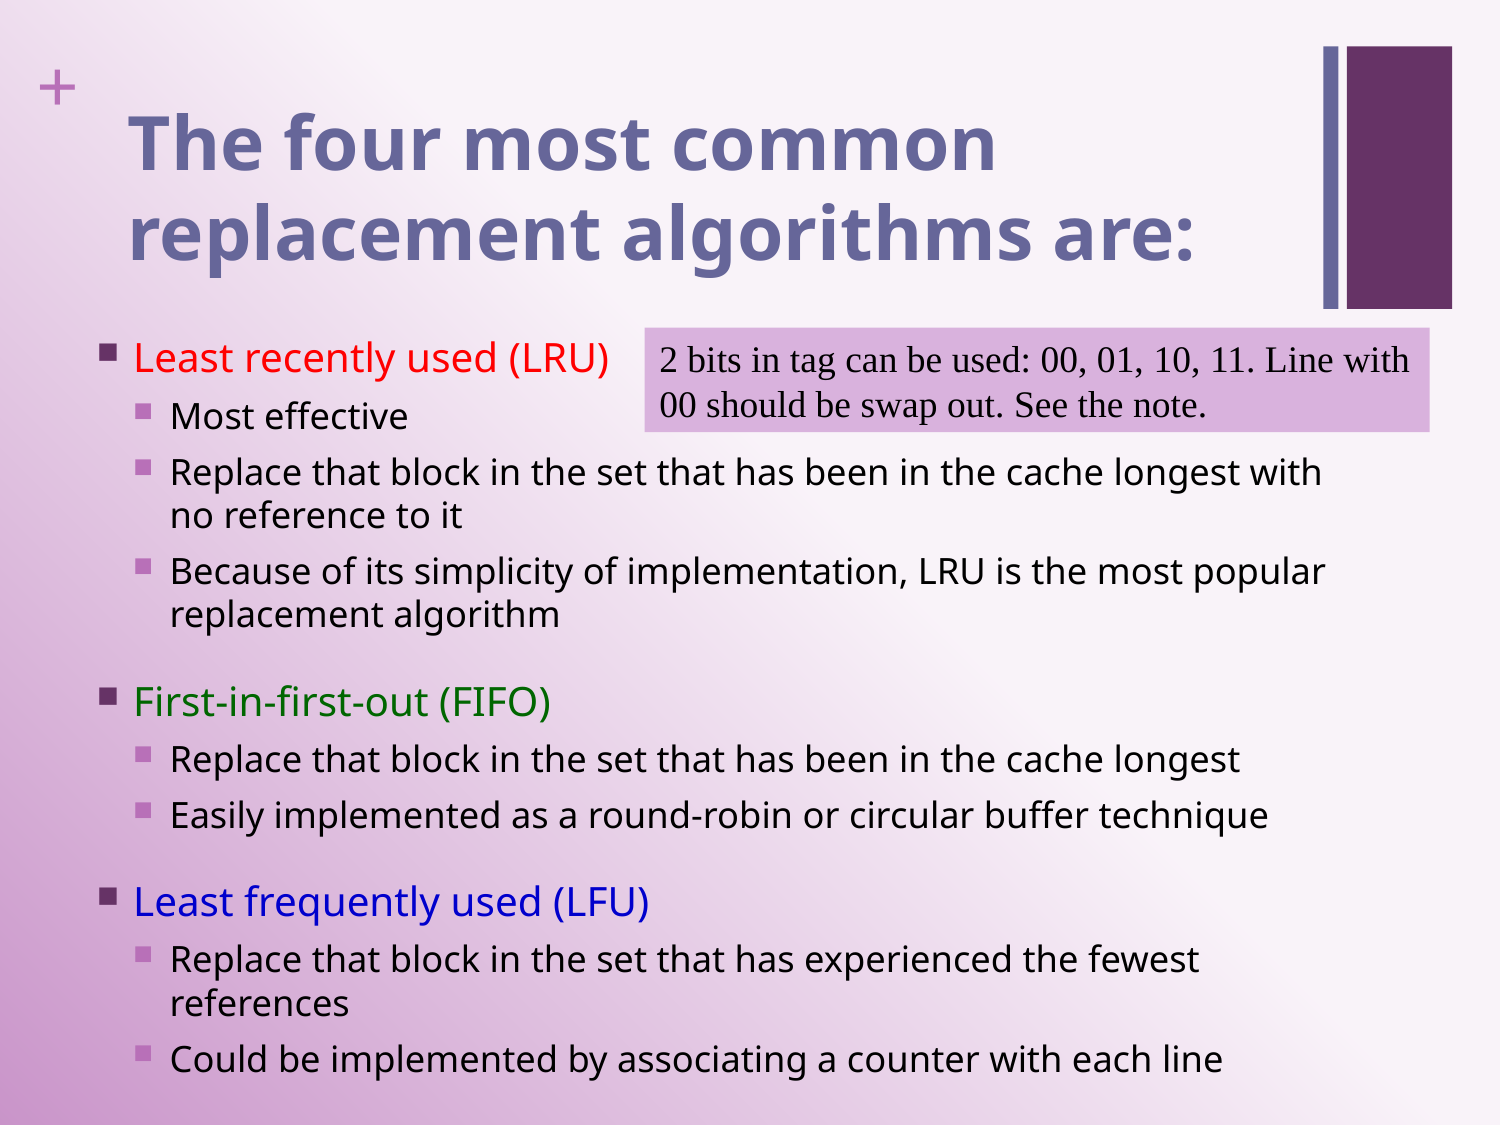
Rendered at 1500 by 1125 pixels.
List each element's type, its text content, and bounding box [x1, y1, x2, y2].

title The four most common replacement algorithms are: [112, 87, 1353, 271]
text_box 2 bits in tag can be used: 00, 01, 10, 11. Line with 00 should be swap out. See the note. [644, 327, 1430, 433]
list Least recently used (LRU) Most effective Replace that block in the set that has been in the cache longest with no reference to it Because of its simplicity of implementation, LRU is the most popular replacement algorithm First-in-first-out (FIFO) Replace that block in the set that has been in the cache longest Easily implemented as a round-robin or circular buffer technique Least frequently used (LFU) Replace that block in the set that has experienced the fewest references Could be implemented by associating a counter with each line [81, 324, 1363, 1088]
